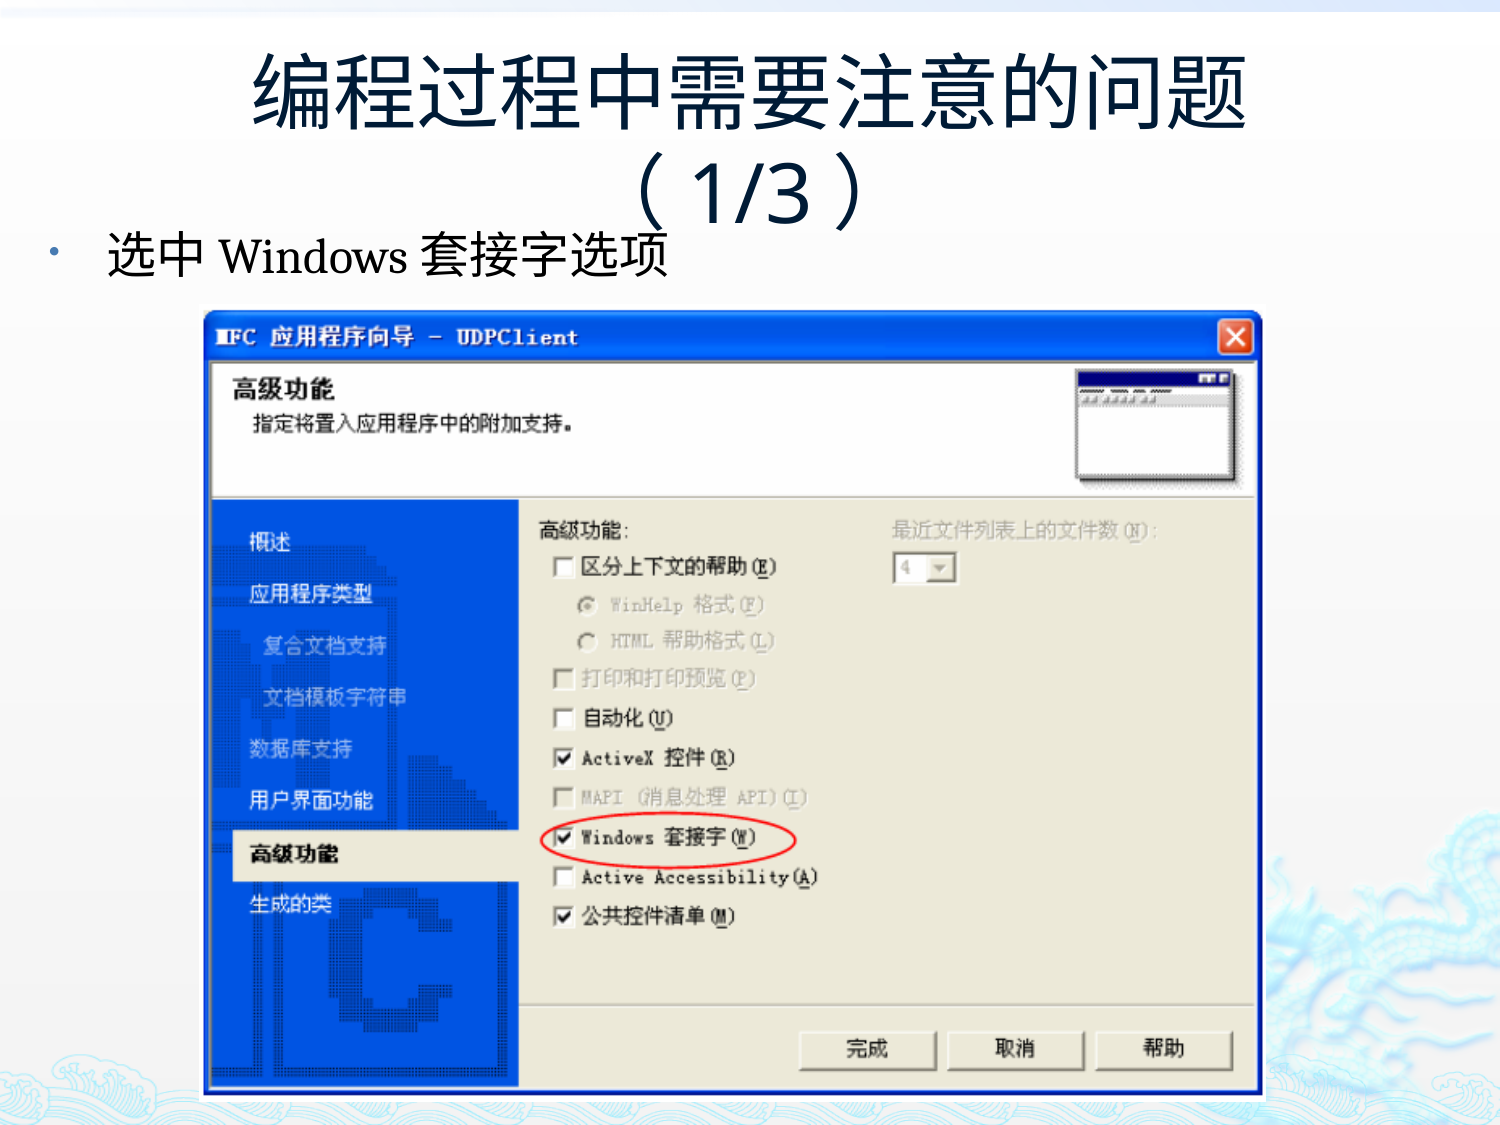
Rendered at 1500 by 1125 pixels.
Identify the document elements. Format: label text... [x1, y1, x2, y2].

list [198, 304, 1267, 1102]
list 选中Windows套接字选项 [35, 222, 1388, 627]
title 编程过程中需要注意的问题（1/3） [112, 46, 1388, 222]
